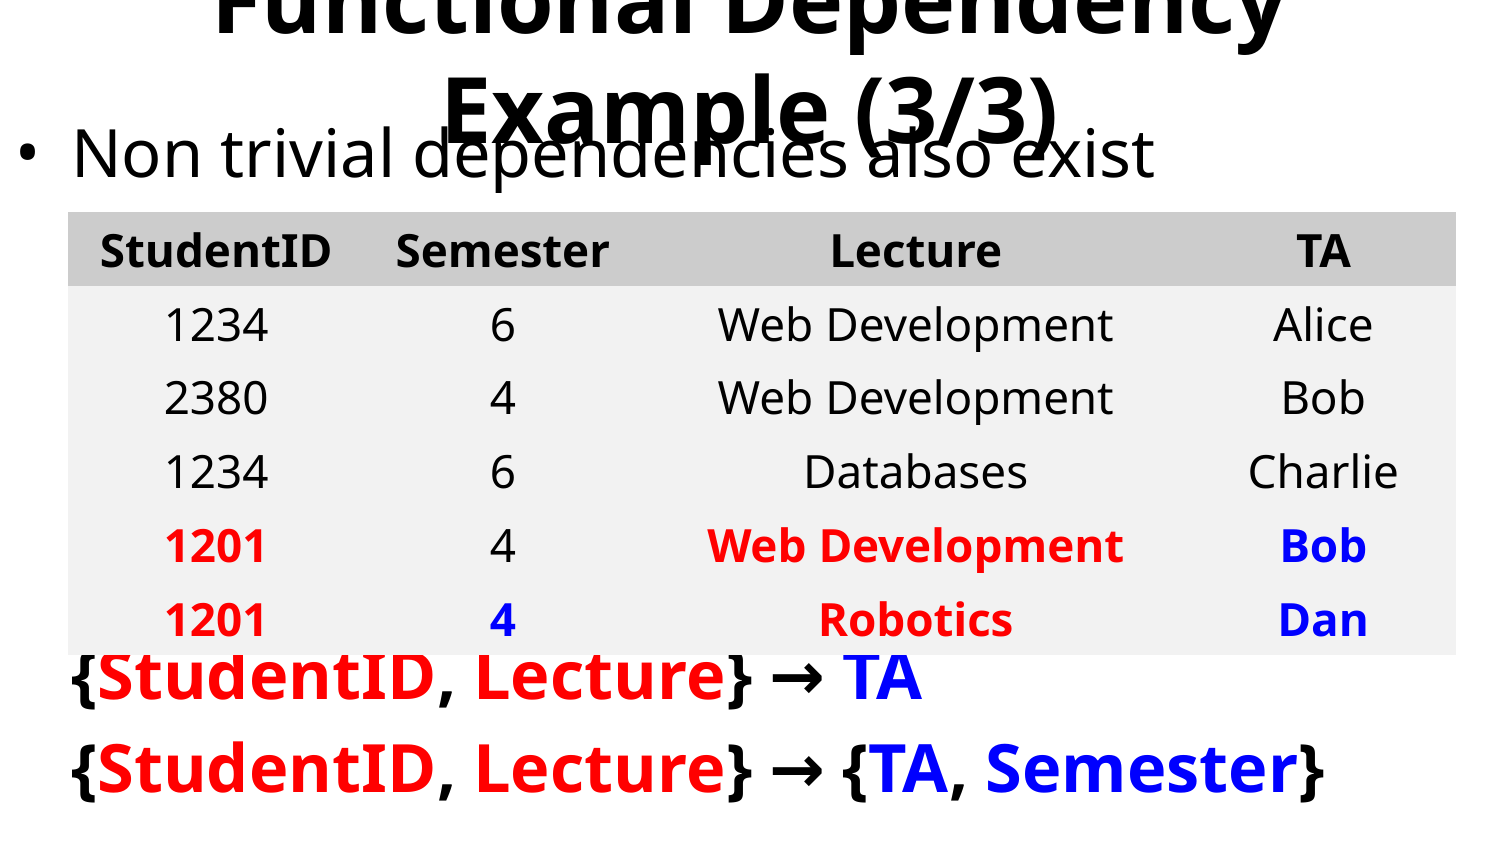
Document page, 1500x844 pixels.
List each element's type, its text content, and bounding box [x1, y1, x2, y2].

table_cell 4 [365, 360, 641, 434]
table_cell 1201 [68, 582, 365, 655]
table_cell Alice [1191, 286, 1456, 360]
table_cell 4 [365, 582, 641, 655]
table_cell 6 [365, 434, 641, 508]
title Functional Dependency Example (3/3) [0, 0, 1500, 103]
table_cell 1234 [68, 434, 365, 508]
table_cell 4 [365, 508, 641, 582]
table_header TA [1191, 212, 1456, 286]
table_cell Bob [1191, 360, 1456, 434]
table_cell 2380 [68, 360, 365, 434]
table_cell Databases [641, 434, 1191, 508]
table_cell 1201 [68, 508, 365, 582]
table_cell Dan [1191, 582, 1456, 655]
table_header Lecture [641, 212, 1191, 286]
table_cell 1234 [68, 286, 365, 360]
table_cell Bob [1191, 508, 1456, 582]
list Non trivial dependencies also exist {StudentID, Lecture} → TA {StudentID, Lecture} → {TA, Semester} [0, 103, 1500, 844]
table_cell 6 [365, 286, 641, 360]
table_cell Charlie [1191, 434, 1456, 508]
table_cell Web Development [641, 508, 1191, 582]
table_cell Web Development [641, 360, 1191, 434]
table_cell Robotics [641, 582, 1191, 655]
table_cell Web Development [641, 286, 1191, 360]
table_header Semester [365, 212, 641, 286]
table_header StudentID [68, 212, 365, 286]
